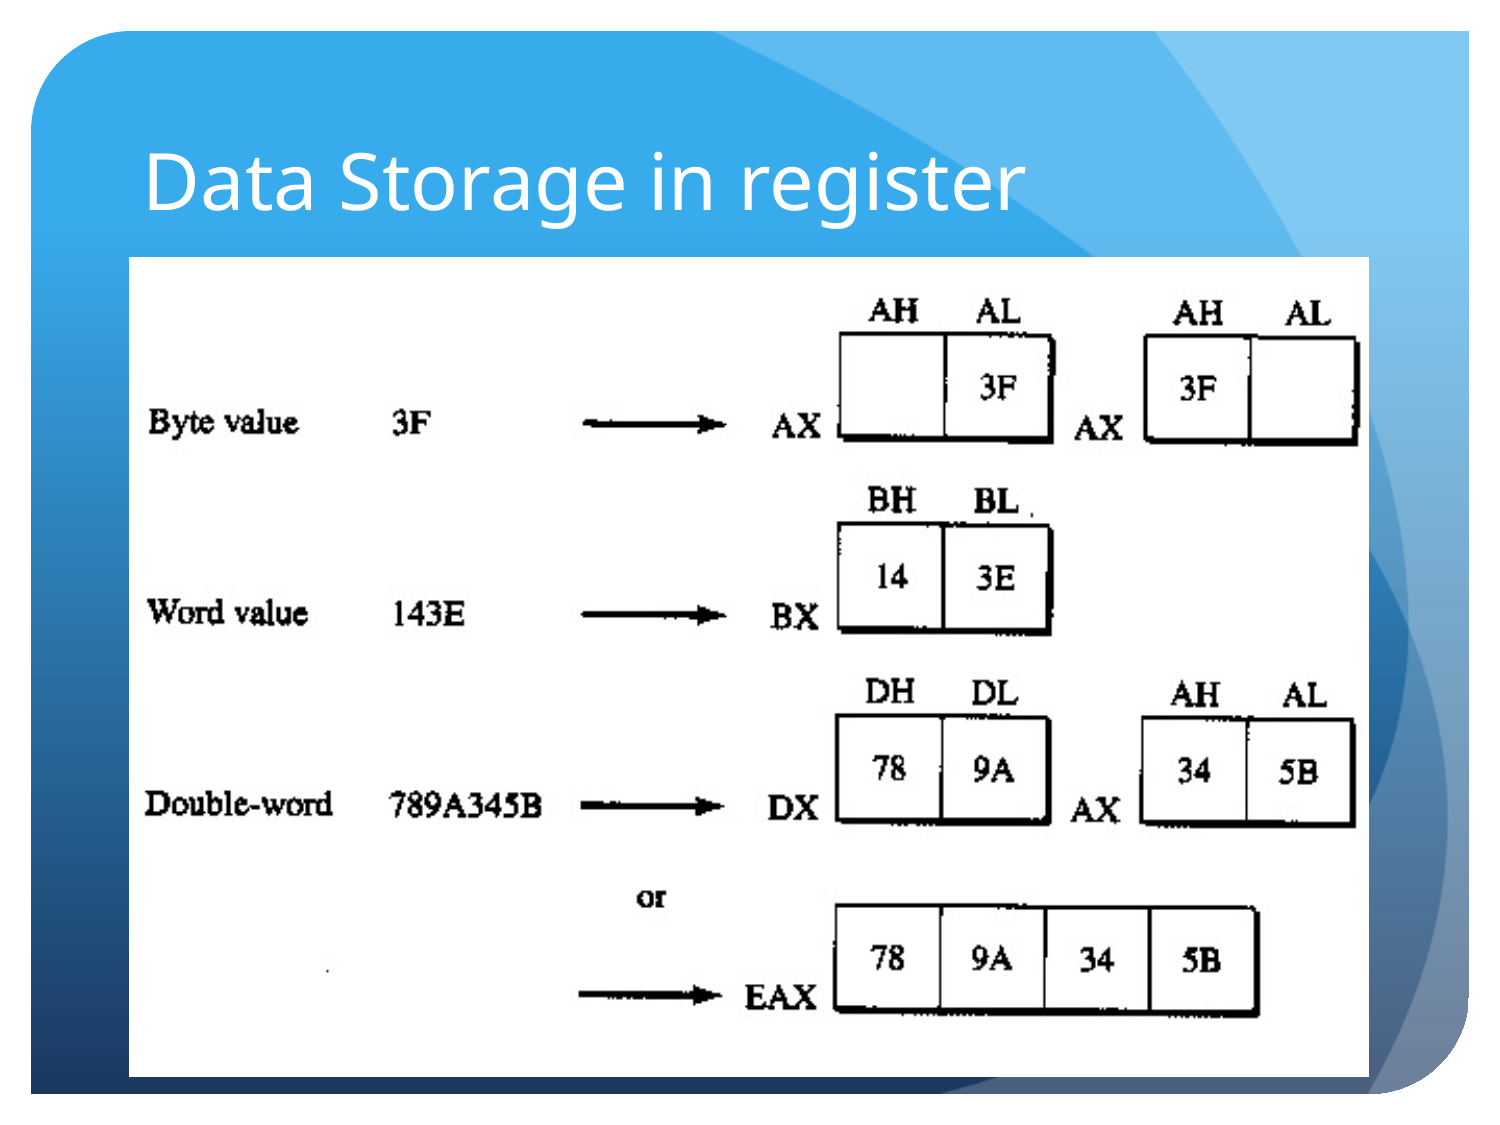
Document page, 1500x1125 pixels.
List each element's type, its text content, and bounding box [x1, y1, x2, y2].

picture [24, 30, 1473, 1094]
title Data Storage in register [127, 62, 1372, 234]
